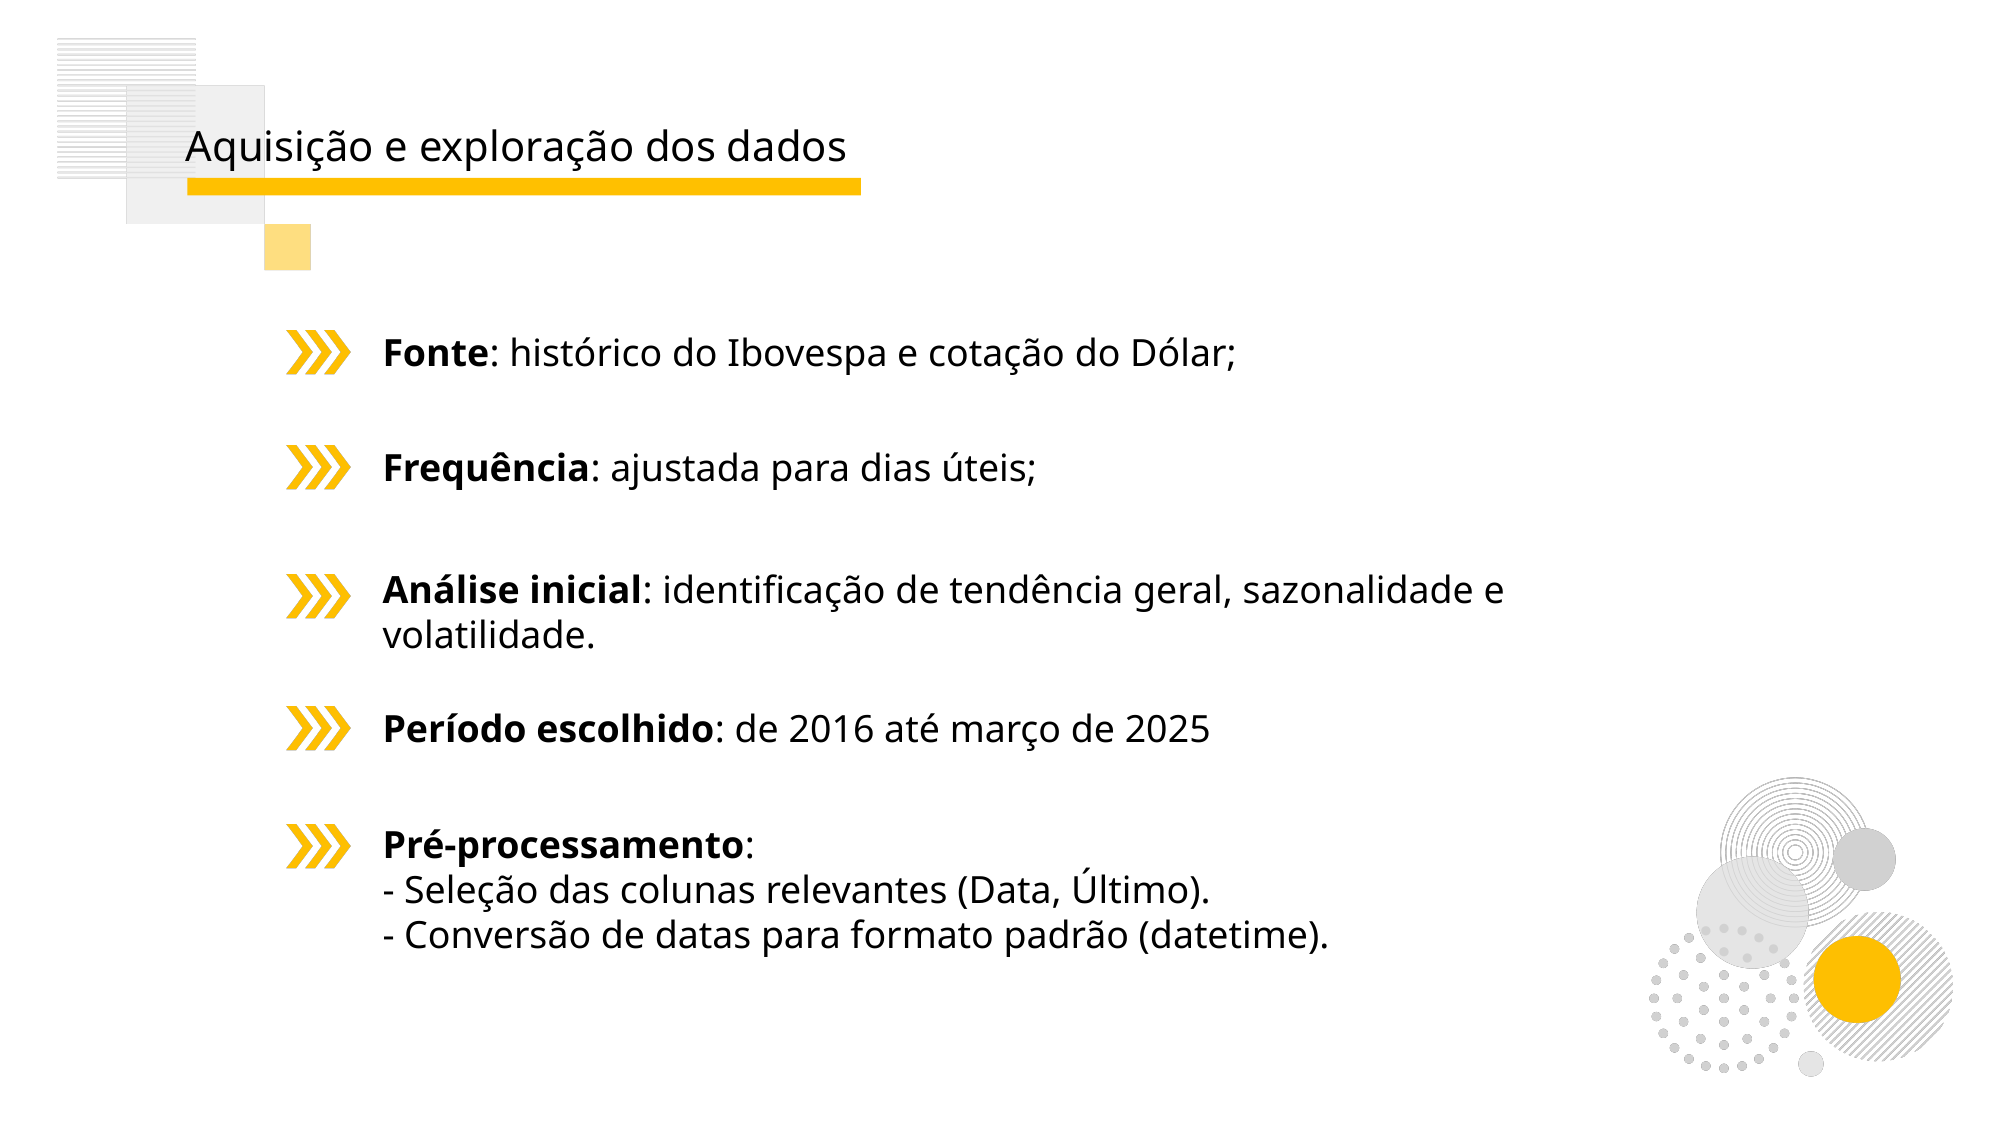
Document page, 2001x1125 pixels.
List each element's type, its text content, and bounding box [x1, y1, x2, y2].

picture [280, 690, 357, 767]
text_box Fonte: histórico do Ibovespa e cotação do Dólar; [367, 321, 1556, 382]
picture [1601, 727, 2000, 1125]
picture [280, 557, 357, 634]
text_box Pré-processamento: - Seleção das colunas relevantes (Data, Último). - Conversão de datas para formato padrão (datetime). [367, 813, 1601, 964]
text_box Período escolhido: de 2016 até março de 2025 [367, 697, 1370, 758]
text_box Frequência: ajustada para dias úteis; [367, 436, 1370, 497]
picture [280, 808, 357, 885]
text_box Aquisição e exploração dos dados [369, 112, 969, 178]
text_box [369, 176, 863, 197]
text_box Análise inicial: identificação de tendência geral, sazonalidade e volatilidade. [367, 558, 1618, 664]
picture [0, 0, 369, 390]
picture [280, 429, 357, 506]
